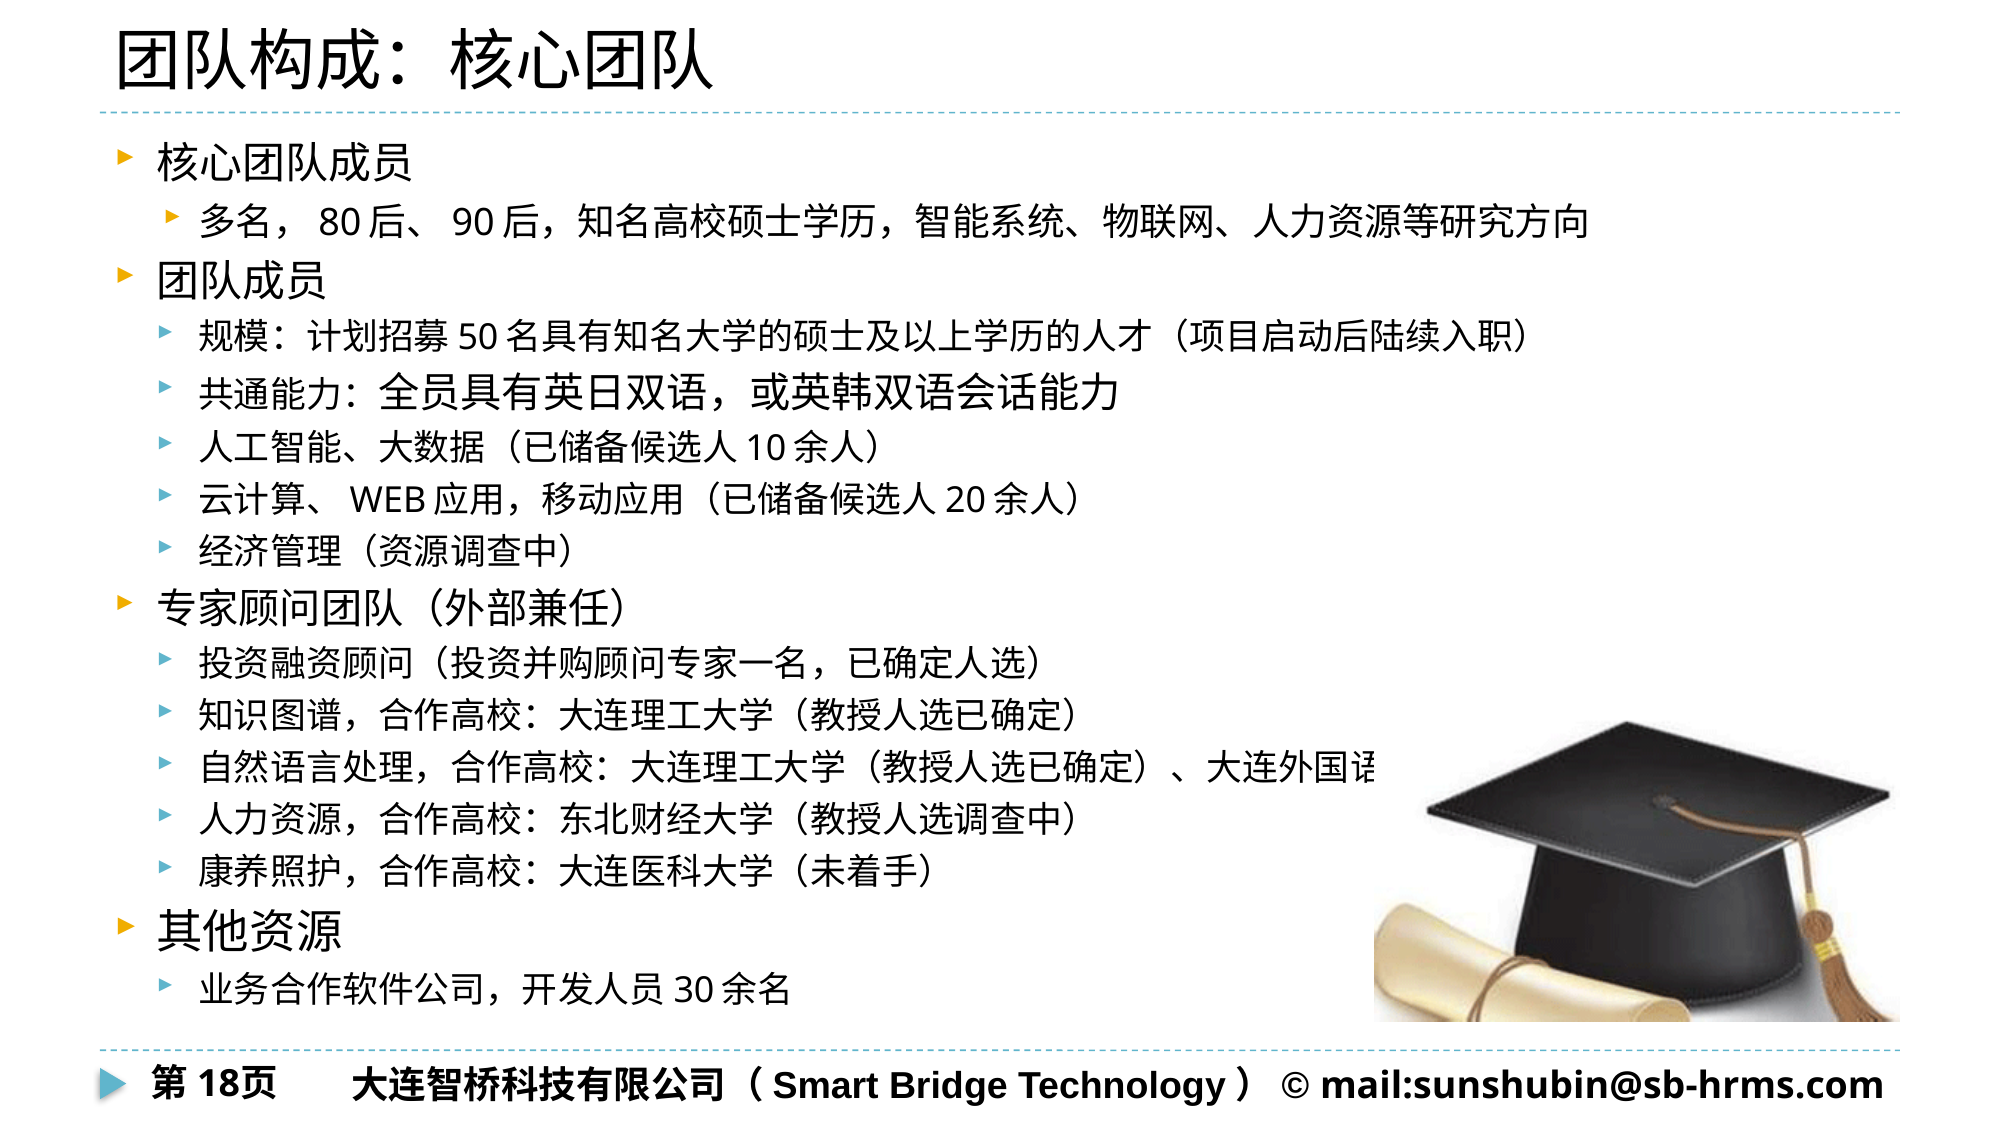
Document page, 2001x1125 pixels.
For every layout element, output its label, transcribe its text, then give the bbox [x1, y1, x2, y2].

text_box 第18页 [135, 1054, 324, 1115]
list 核心团队成员 多名，80后、90后，知名高校硕士学历，智能系统、物联网、人力资源等研究方向 团队成员 规模：计划招募50名具有知名大学的硕士及以上学历的人才（项目启动后陆续入职） 共通能力：全员具有英日双语，或英韩双语会话能力 人工智能、大数据（已储备候选人10余人） 云计算、WEB应用，移动应用（已储备候选人20余人） 经济管理（资源调查中） 专家顾问团队（外部兼任） 投资融资顾问（投资并购顾问专家一名，已确定人选） 知识图谱，合作高校：大连理工大学（教授人选已确定） 自然语言处理，合作高校：大连理工大学（教授人选已确定）、大连外国语大学 人力资源，合作高校：东北财经大学（教授人选调查中） 康养照护，合作高校：大连医科大学（未着手） 其他资源 业务合作软件公司，开发人员30余名 [99, 127, 1900, 1025]
title 团队构成：核心团队 [99, 15, 1625, 100]
picture [1374, 709, 1901, 1023]
